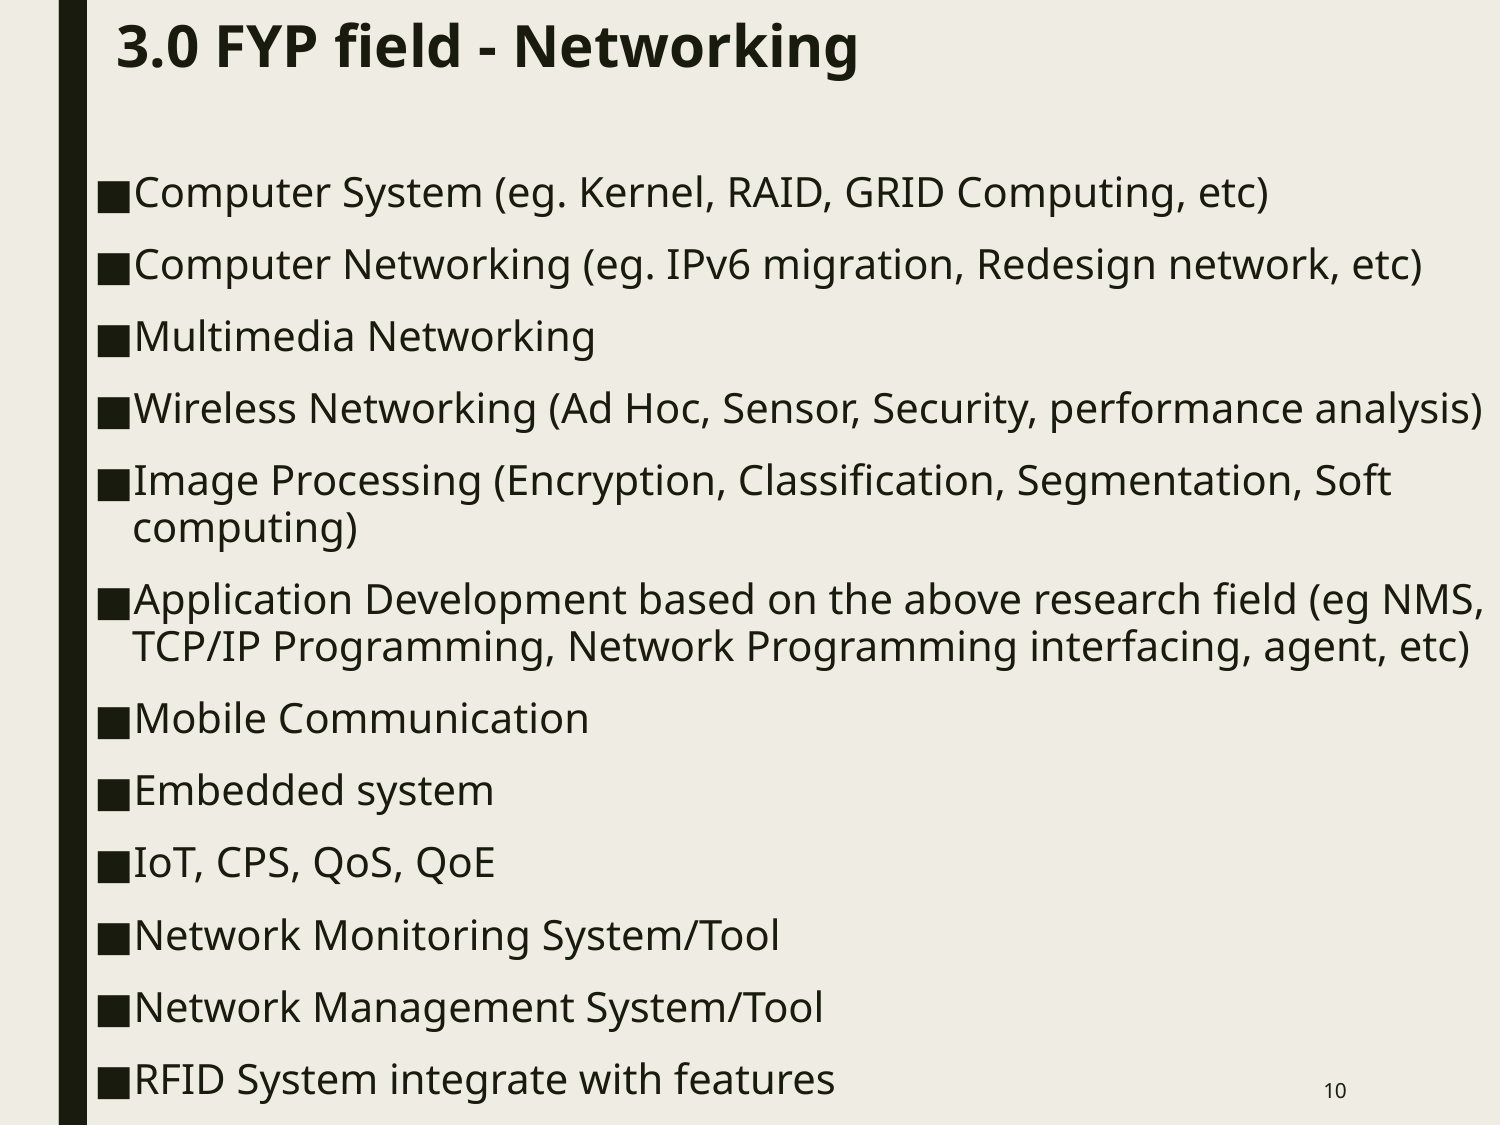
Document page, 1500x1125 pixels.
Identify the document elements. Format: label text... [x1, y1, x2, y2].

title 3.0 FYP field - Networking [101, 10, 1264, 162]
slide_number 10 [1165, 1058, 1362, 1125]
list Computer System (eg. Kernel, RAID, GRID Computing, etc) Computer Networking (eg. IPv6 migration, Redesign network, etc) Multimedia Networking Wireless Networking (Ad Hoc, Sensor, Security, performance analysis) Image Processing (Encryption, Classification, Segmentation, Soft computing) Application Development based on the above research field (eg NMS, TCP/IP Programming, Network Programming interfacing, agent, etc) Mobile Communication Embedded system IoT, CPS, QoS, QoE Network Monitoring System/Tool Network Management System/Tool RFID System integrate with features [79, 162, 1500, 988]
